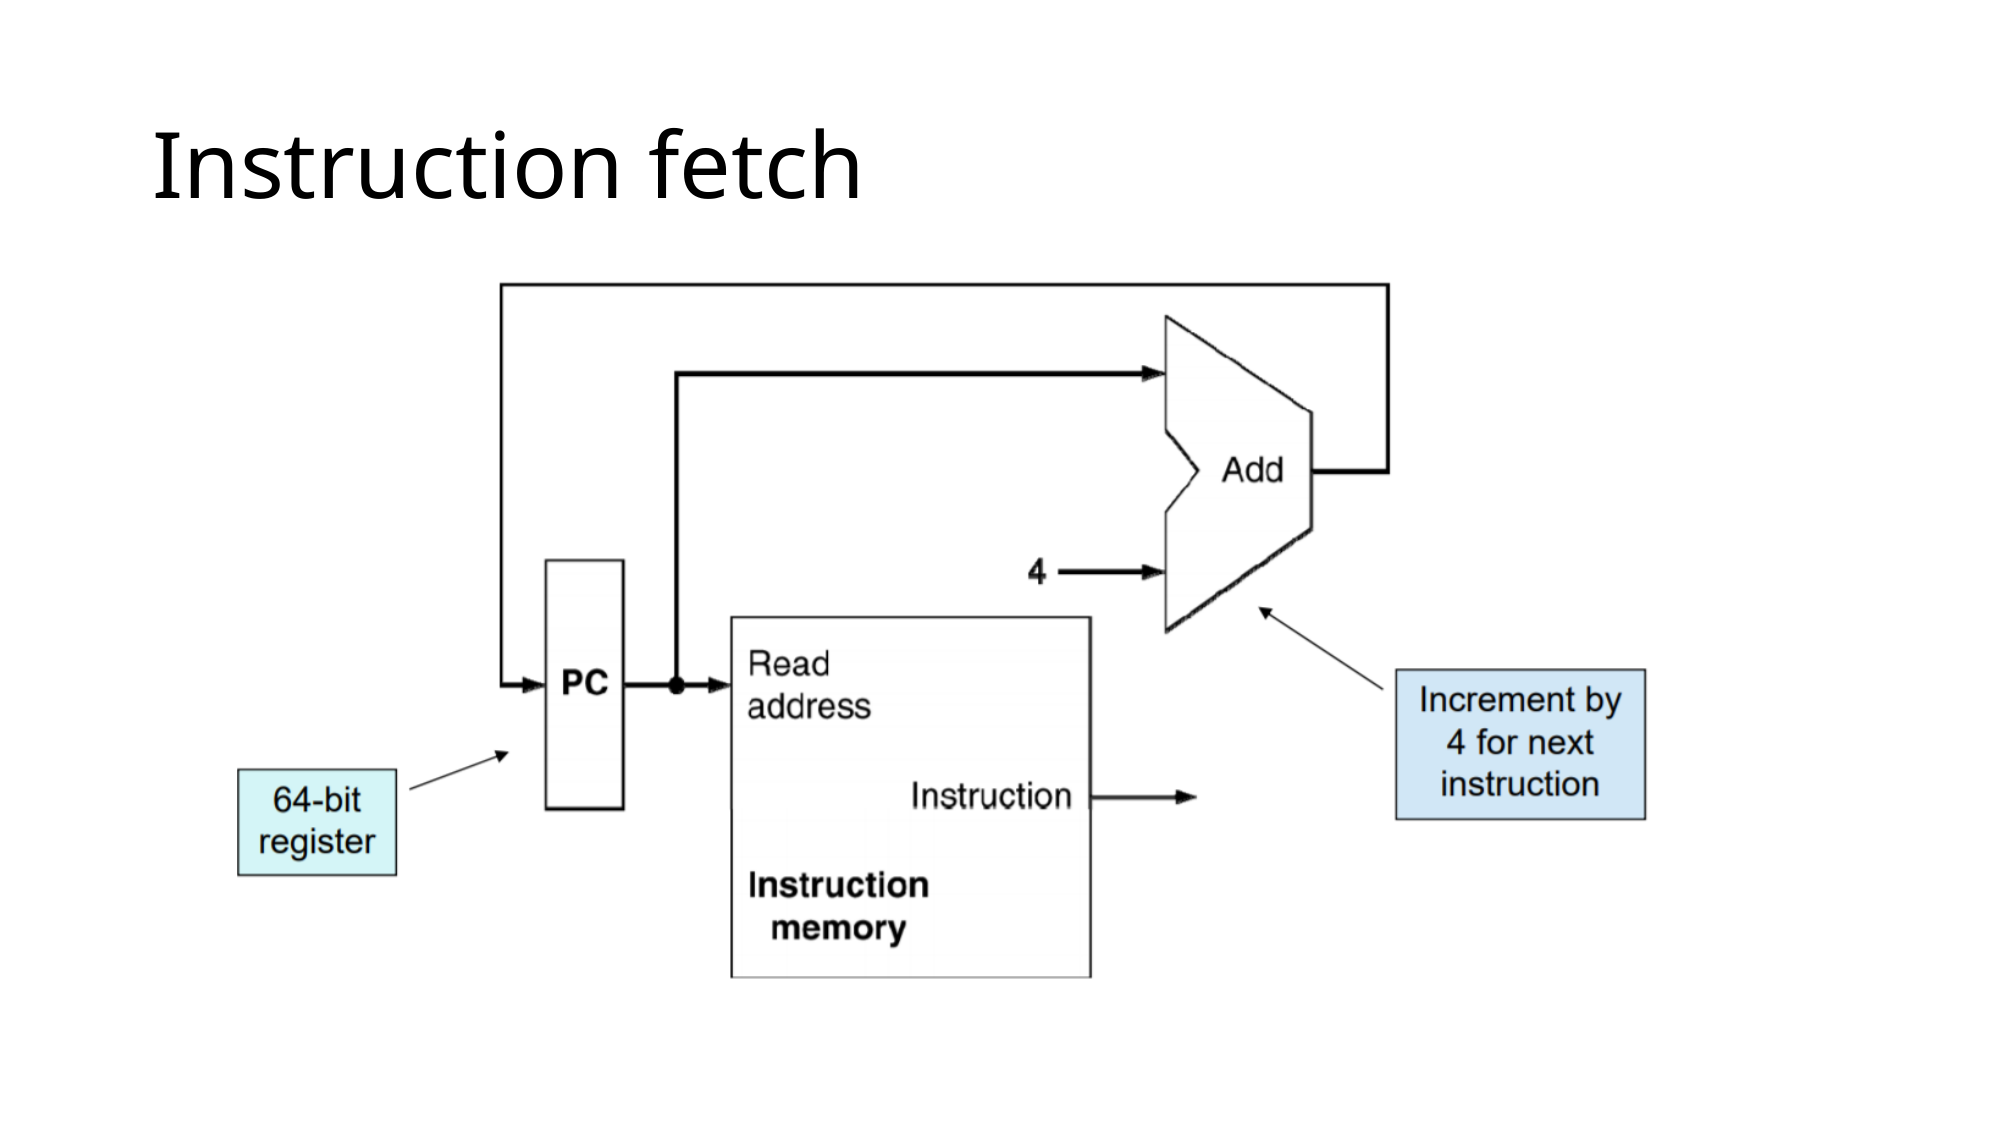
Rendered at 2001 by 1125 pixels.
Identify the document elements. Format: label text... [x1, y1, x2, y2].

title Instruction fetch [137, 59, 1863, 278]
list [197, 232, 1689, 1007]
